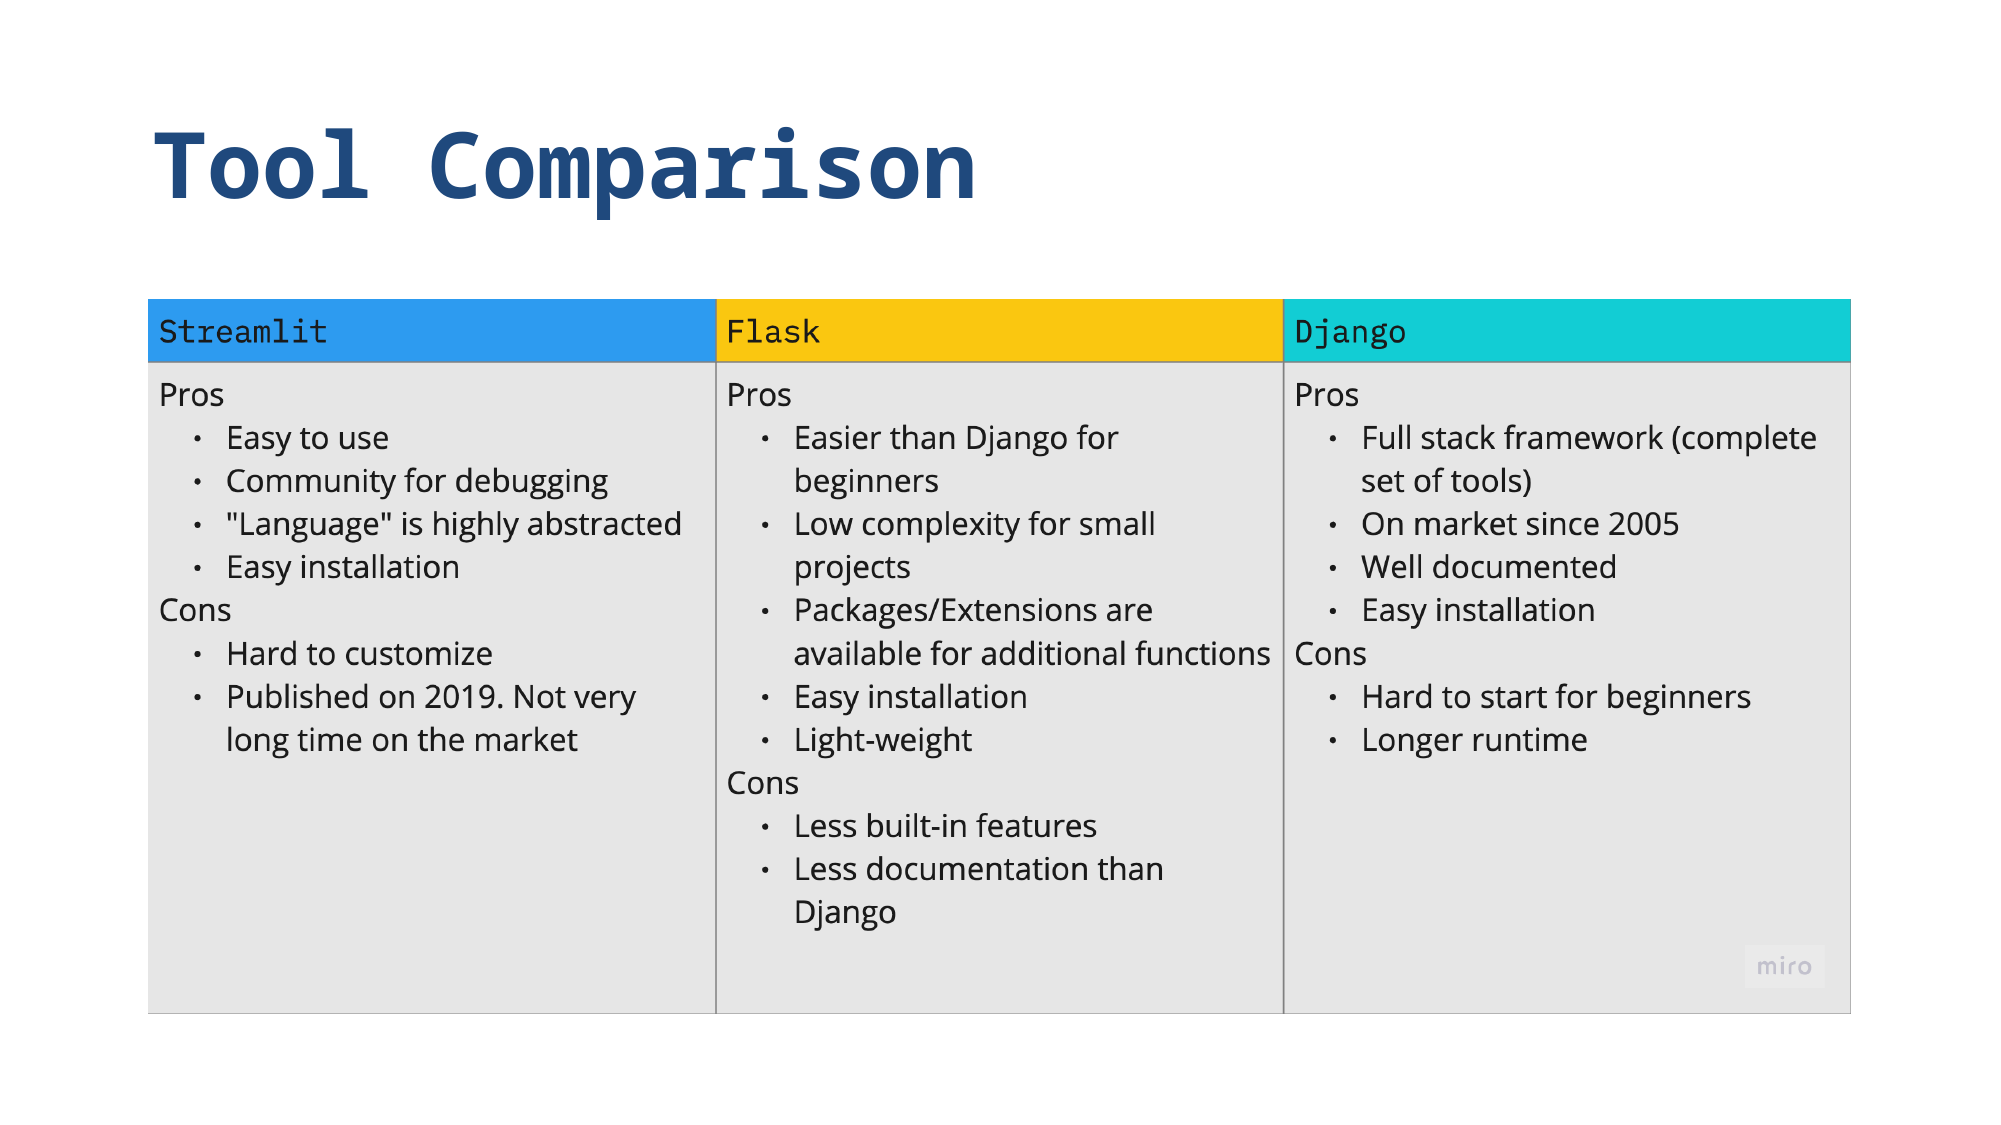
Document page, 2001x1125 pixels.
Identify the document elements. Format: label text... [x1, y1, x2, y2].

title Tool Comparison [137, 59, 1863, 278]
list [148, 299, 1851, 1014]
